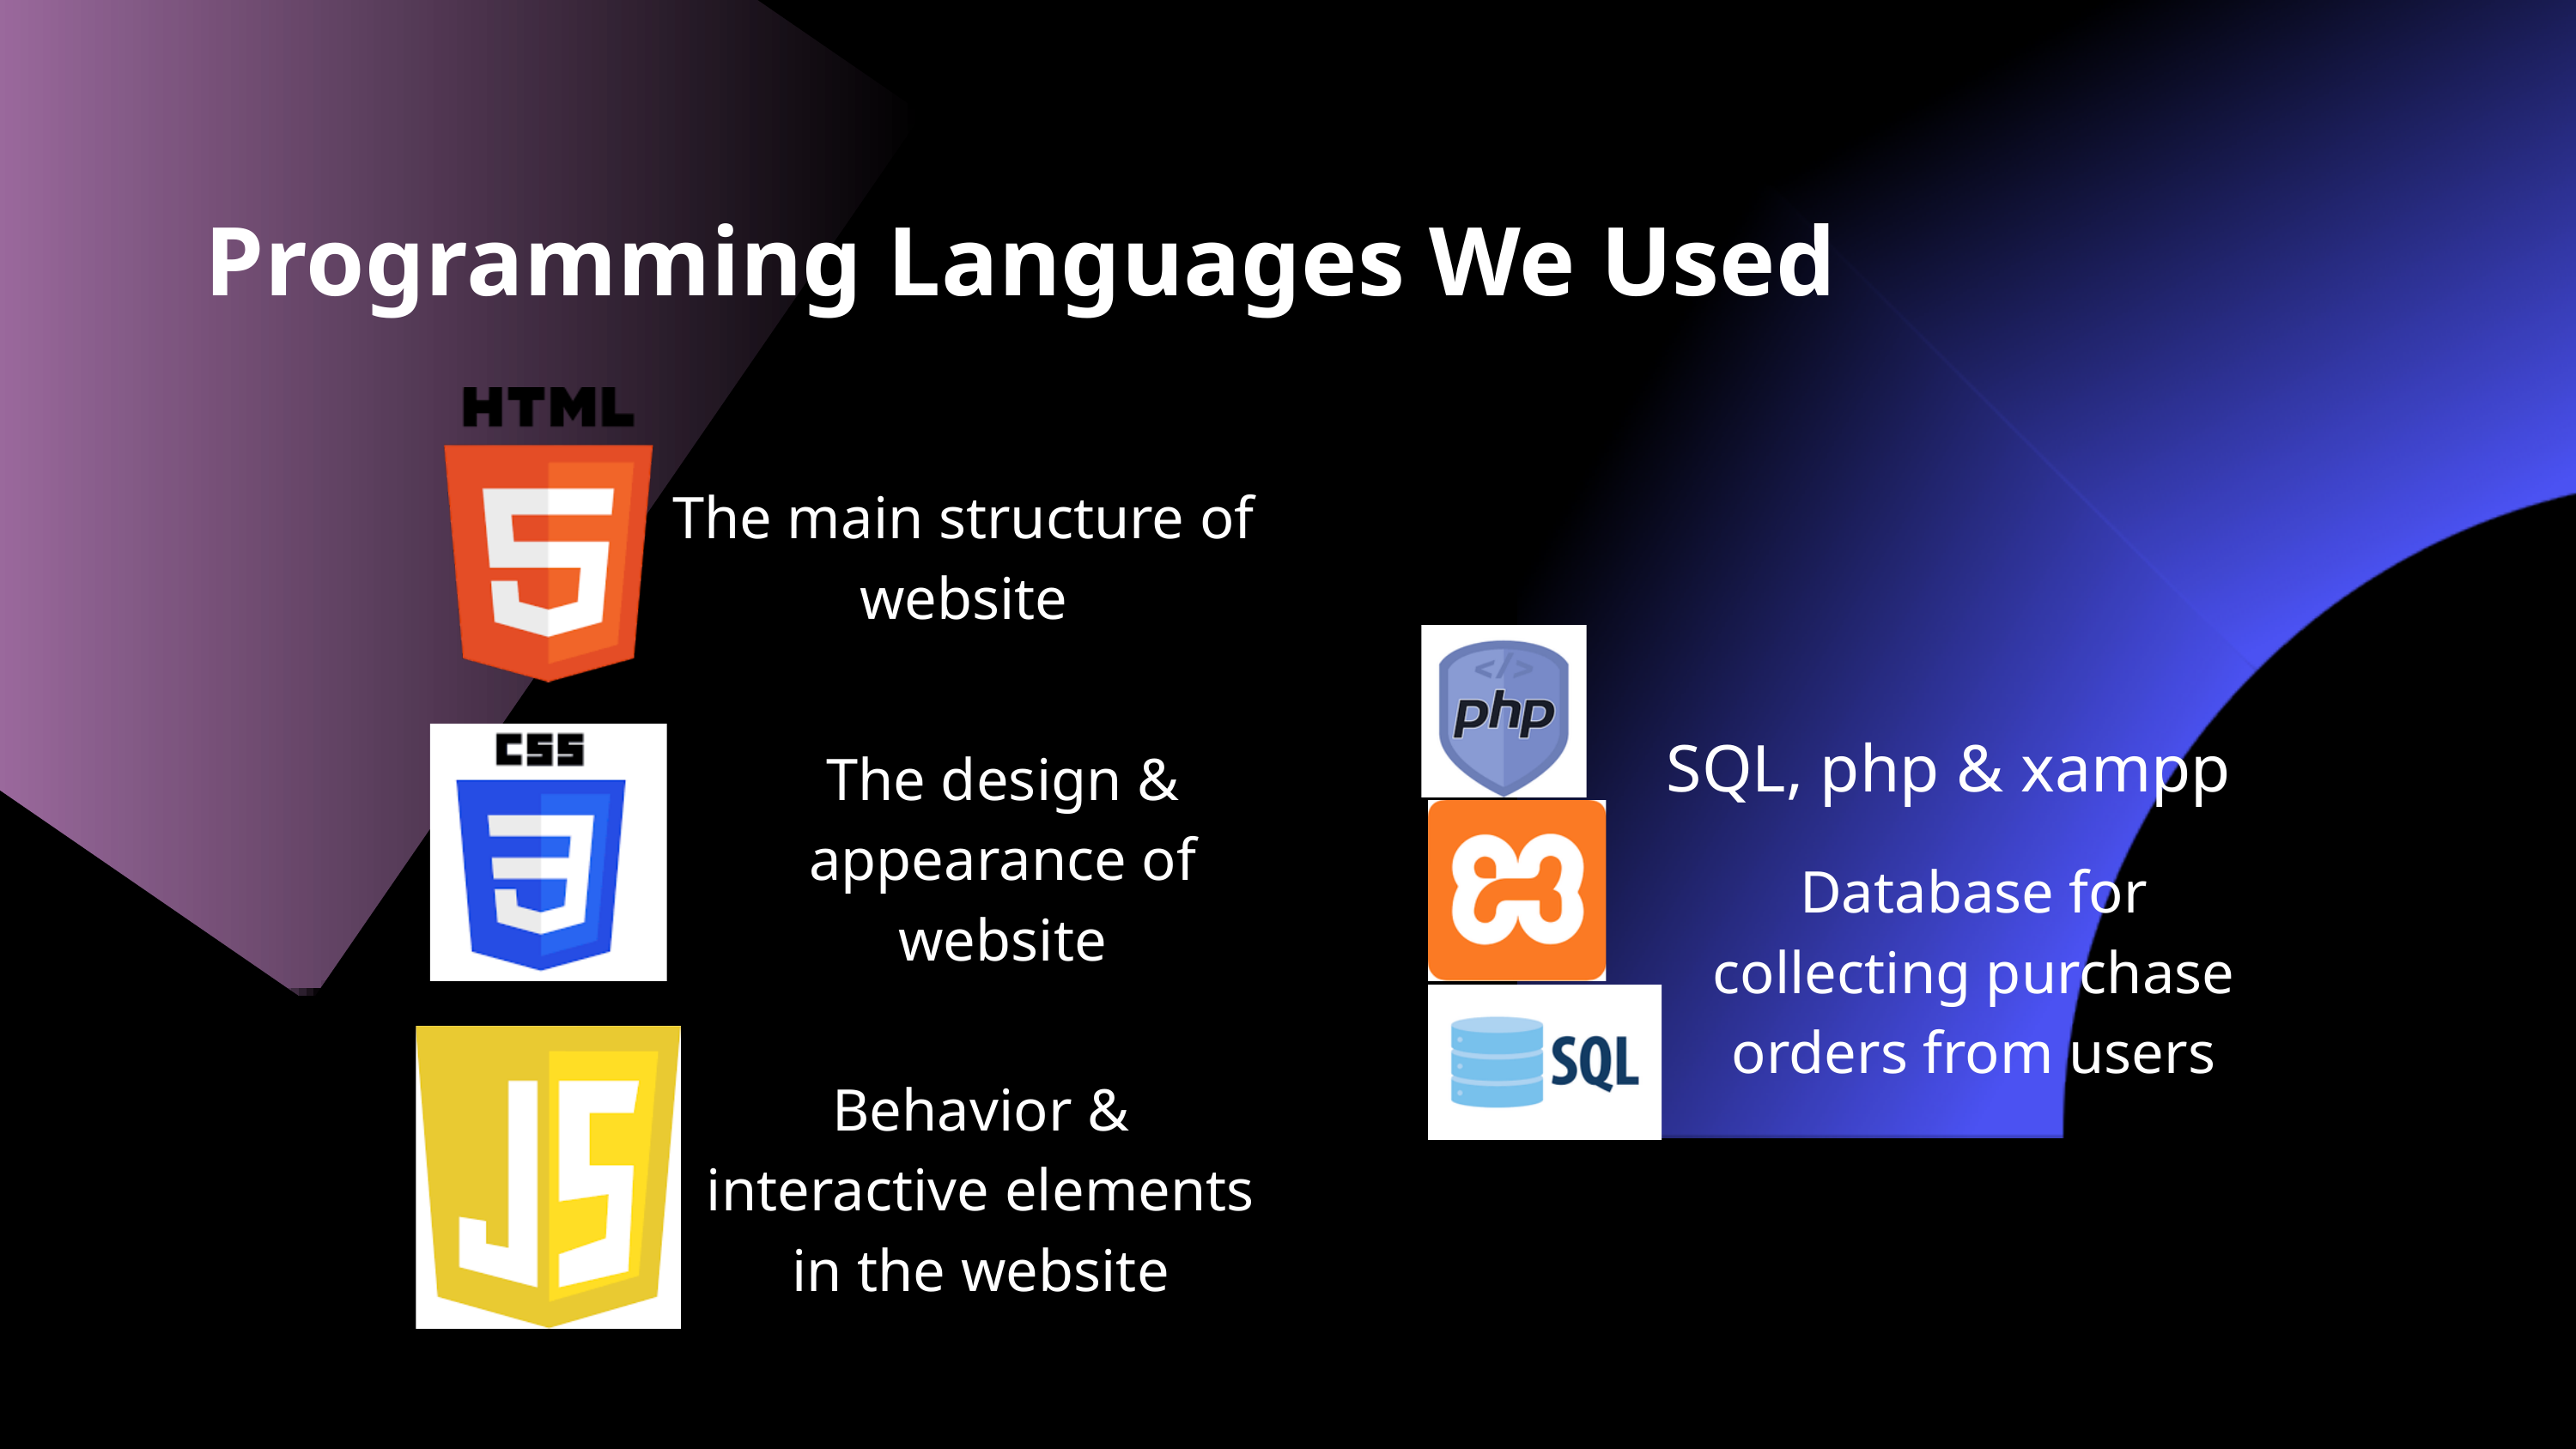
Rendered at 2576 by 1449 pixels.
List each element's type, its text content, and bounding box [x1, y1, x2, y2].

text_box [1428, 800, 1607, 981]
text_box Behavior & interactive elements in the website [696, 1062, 1267, 1303]
text_box [1428, 985, 1662, 1141]
text_box [1516, 0, 2576, 1138]
text_box [1421, 625, 1587, 797]
text_box [429, 724, 667, 981]
text_box [416, 1026, 681, 1329]
text_box Programming Languages We Used [203, 181, 1840, 315]
text_box The main structure of website [666, 470, 1261, 631]
text_box SQL, php & xampp [1662, 714, 2237, 805]
text_box [401, 387, 696, 682]
text_box [0, 0, 923, 1003]
text_box The design & appearance of website [717, 731, 1288, 973]
text_box Database for collecting purchase orders from users [1691, 844, 2257, 1086]
